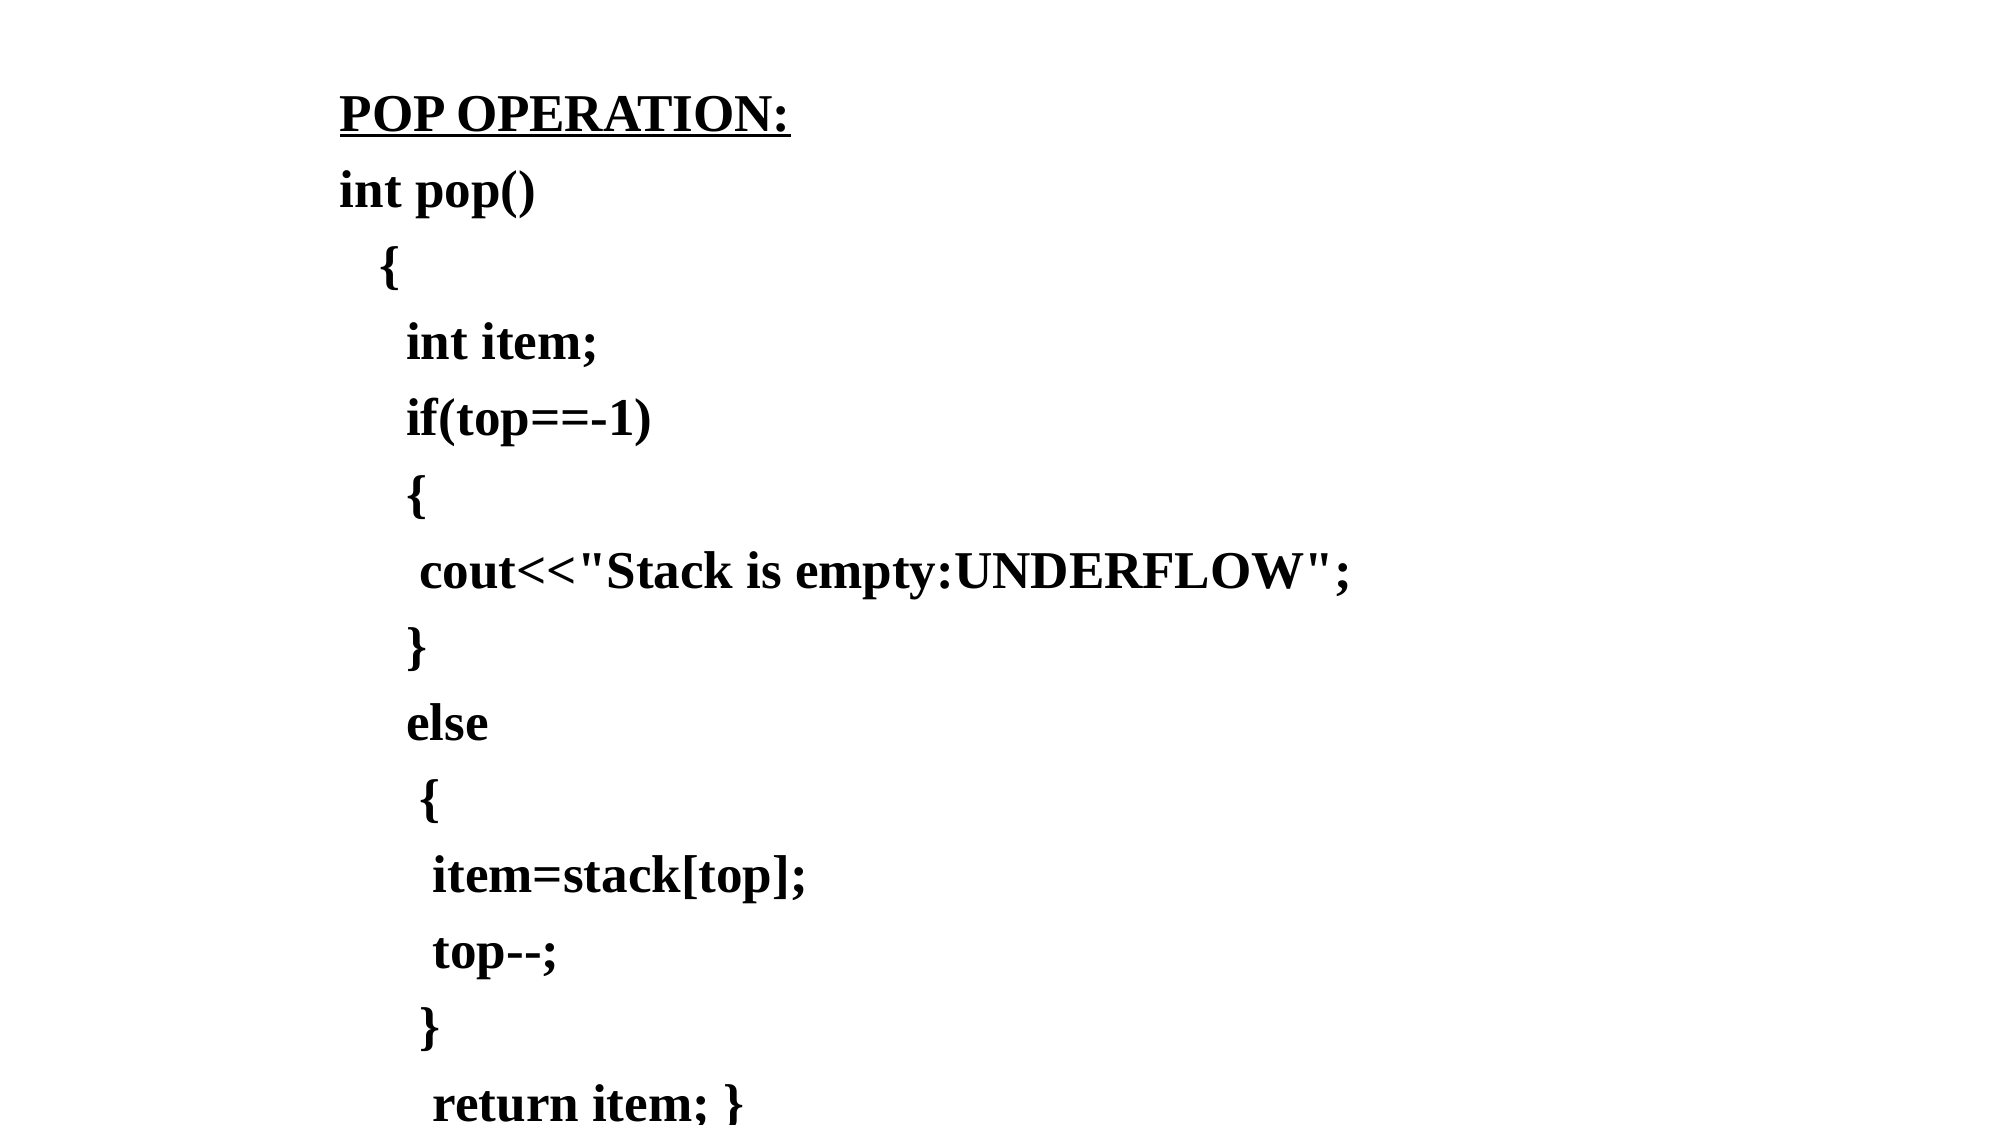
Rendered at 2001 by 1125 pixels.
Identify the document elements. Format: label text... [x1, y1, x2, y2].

list POP OPERATION: int pop() { int item; if(top==-1) { cout<<"Stack is empty:UNDERFLOW"; } else { item=stack[top]; top--; } return item; } [324, 78, 1683, 1125]
